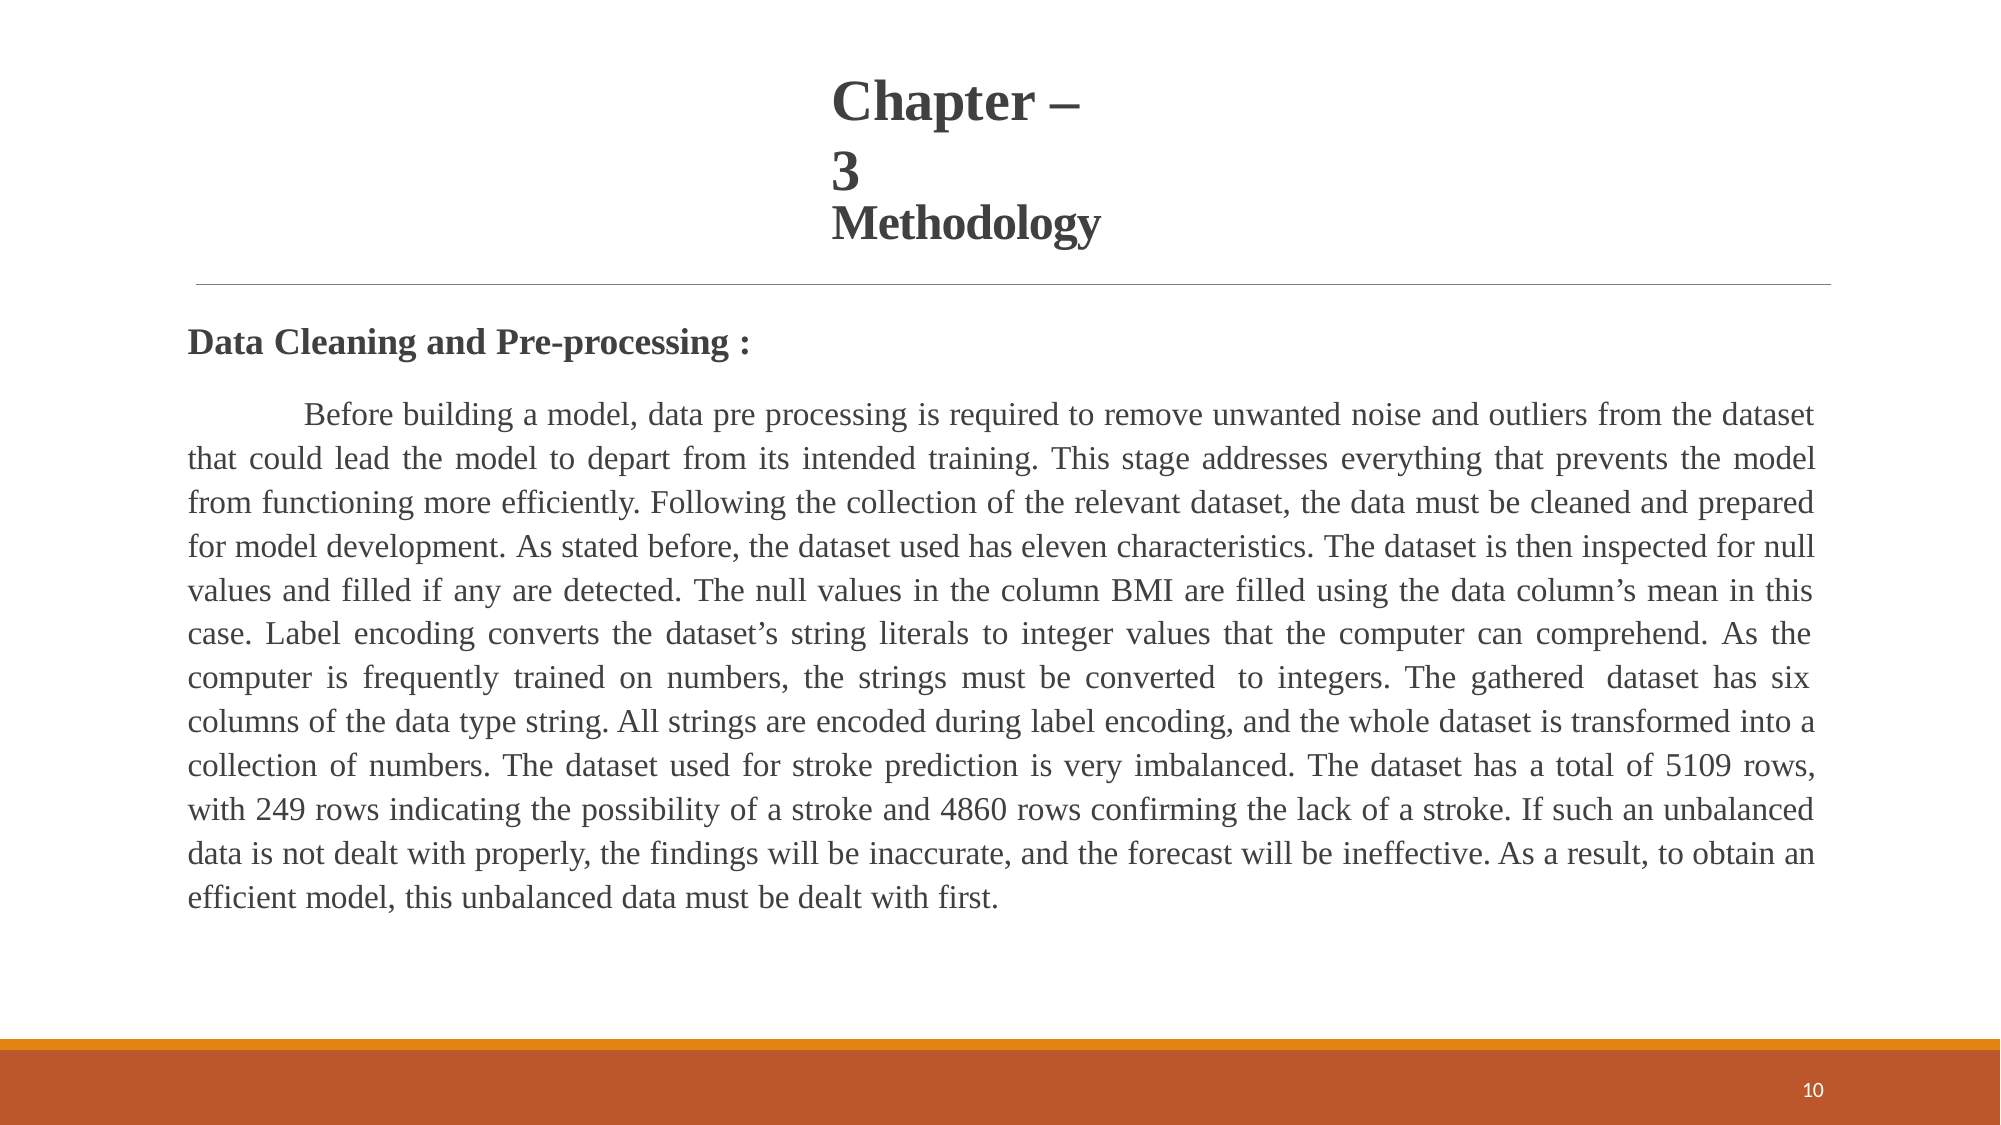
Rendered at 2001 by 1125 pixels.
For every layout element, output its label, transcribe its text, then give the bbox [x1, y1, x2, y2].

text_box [0, 1038, 2000, 1125]
text_box Methodology [829, 187, 1105, 250]
text_box Data Cleaning and Pre-processing : Before building a model, data pre processing is required to remove unwanted noise and outliers from the dataset that could lead the model to depart from its intended training. This stage addresses everything that prevents the model from functioning more efficiently. Following the collection of the relevant dataset, the data must be cleaned and prepared for model development. As stated before, the dataset used has eleven characteristics. The dataset is then inspected for null values and filled if any are detected. The null values in the column BMI are filled using the data column’s mean in this case. Label encoding converts the dataset’s string literals to integer values that the computer can comprehend. As the computer is frequently trained on numbers, the strings must be converted to integers. The gathered dataset has six columns of the data type string. All strings are encoded during label encoding, and the whole dataset is transformed into a collection of numbers. The dataset used for stroke prediction is very imbalanced. The dataset has a total of 5109 rows, with 249 rows indicating the possibility of a stroke and 4860 rows confirming the lack of a stroke. If such an unbalanced data is not dealt with properly, the findings will be inaccurate, and the forecast will be ineffective. As a result, to obtain an efficient model, this unbalanced data must be dealt with first. [185, 314, 1825, 915]
title Chapter – 3 [829, 60, 1118, 251]
